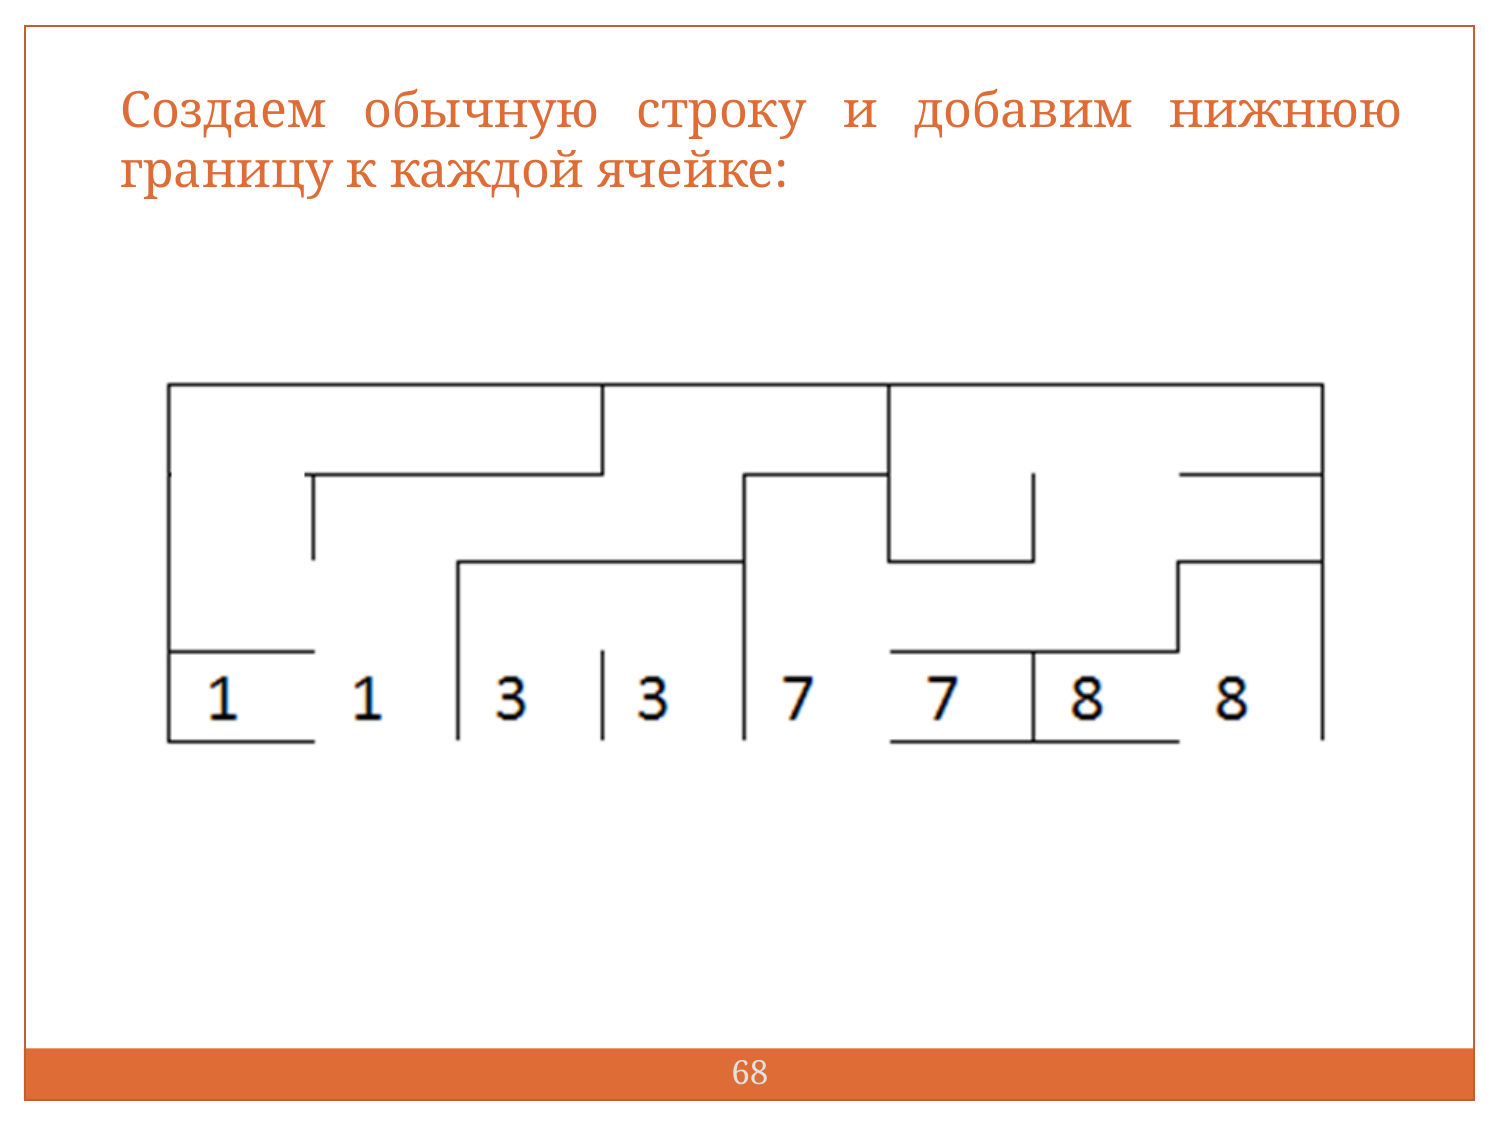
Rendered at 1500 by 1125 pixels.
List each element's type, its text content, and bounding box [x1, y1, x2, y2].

text_box Создаем обычную строку и добавим нижнюю границу к каждой ячейке: [105, 70, 1418, 205]
picture [153, 365, 1347, 760]
slide_number 68 [699, 1037, 800, 1110]
